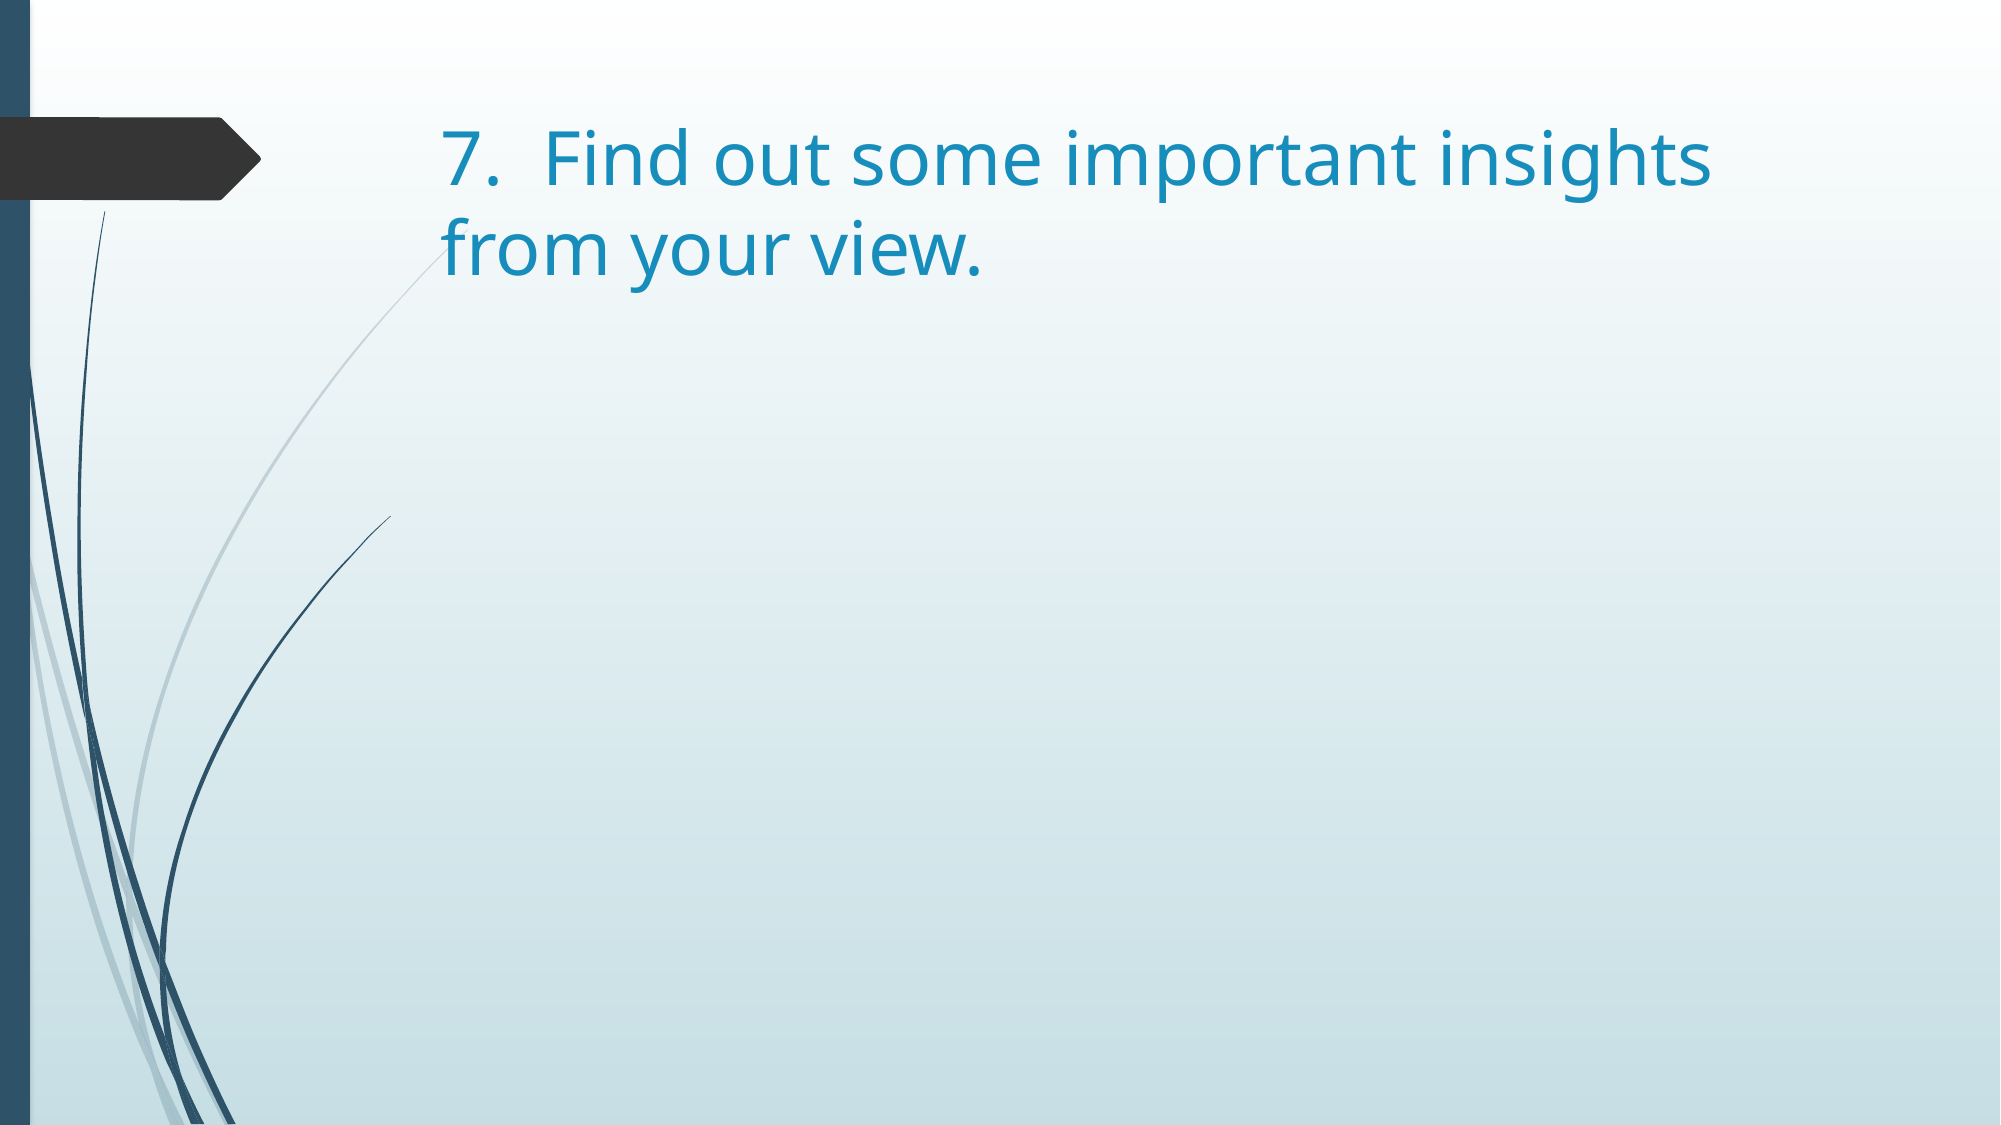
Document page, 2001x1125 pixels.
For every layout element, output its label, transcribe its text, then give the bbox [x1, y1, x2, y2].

title 7. Find out some important insights from your view. [425, 102, 1888, 313]
